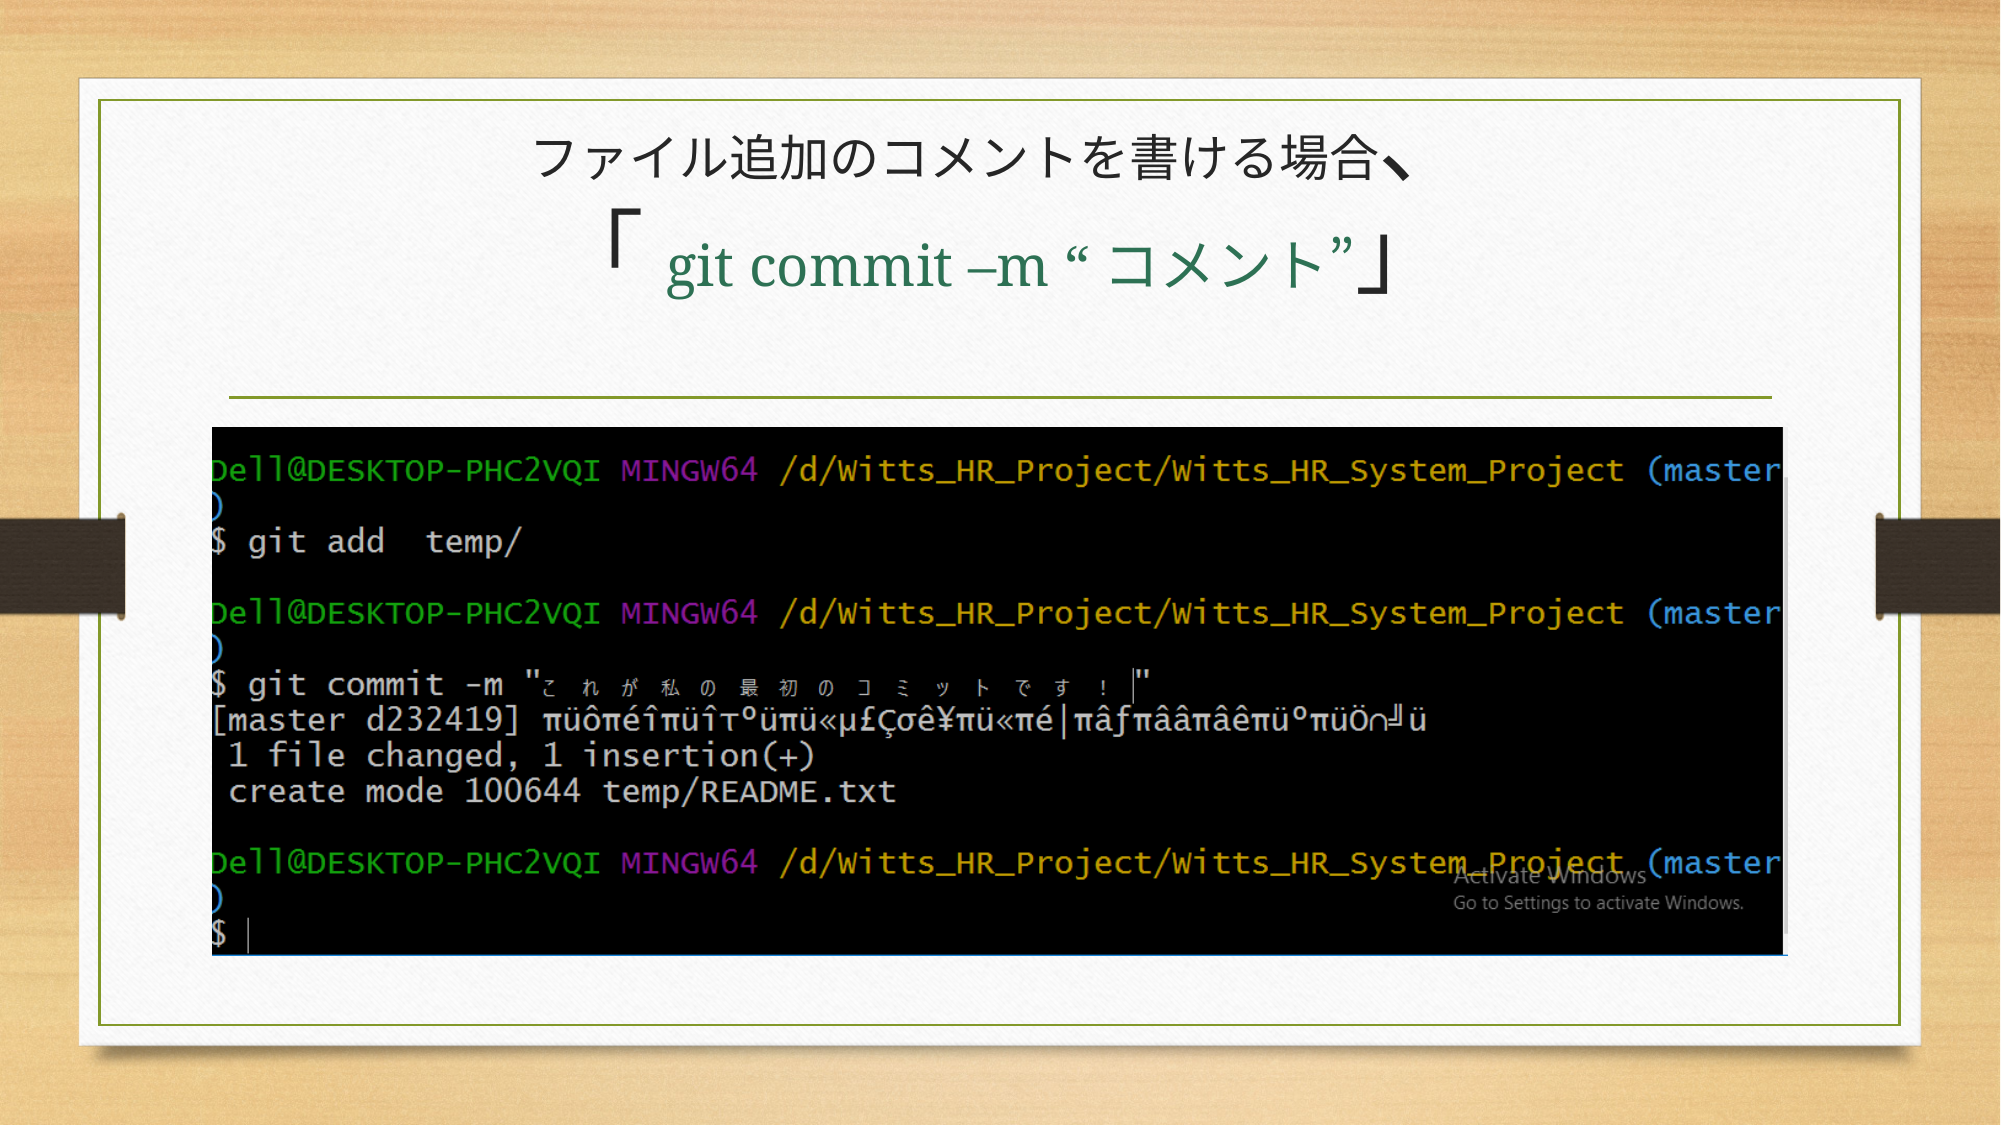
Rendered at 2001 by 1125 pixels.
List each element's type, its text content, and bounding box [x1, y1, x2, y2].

picture [0, 0, 2001, 1125]
title ファイル追加のコメントを書ける場合、 「git commit –m “コメント”」 [137, 59, 1863, 330]
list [212, 427, 1788, 956]
